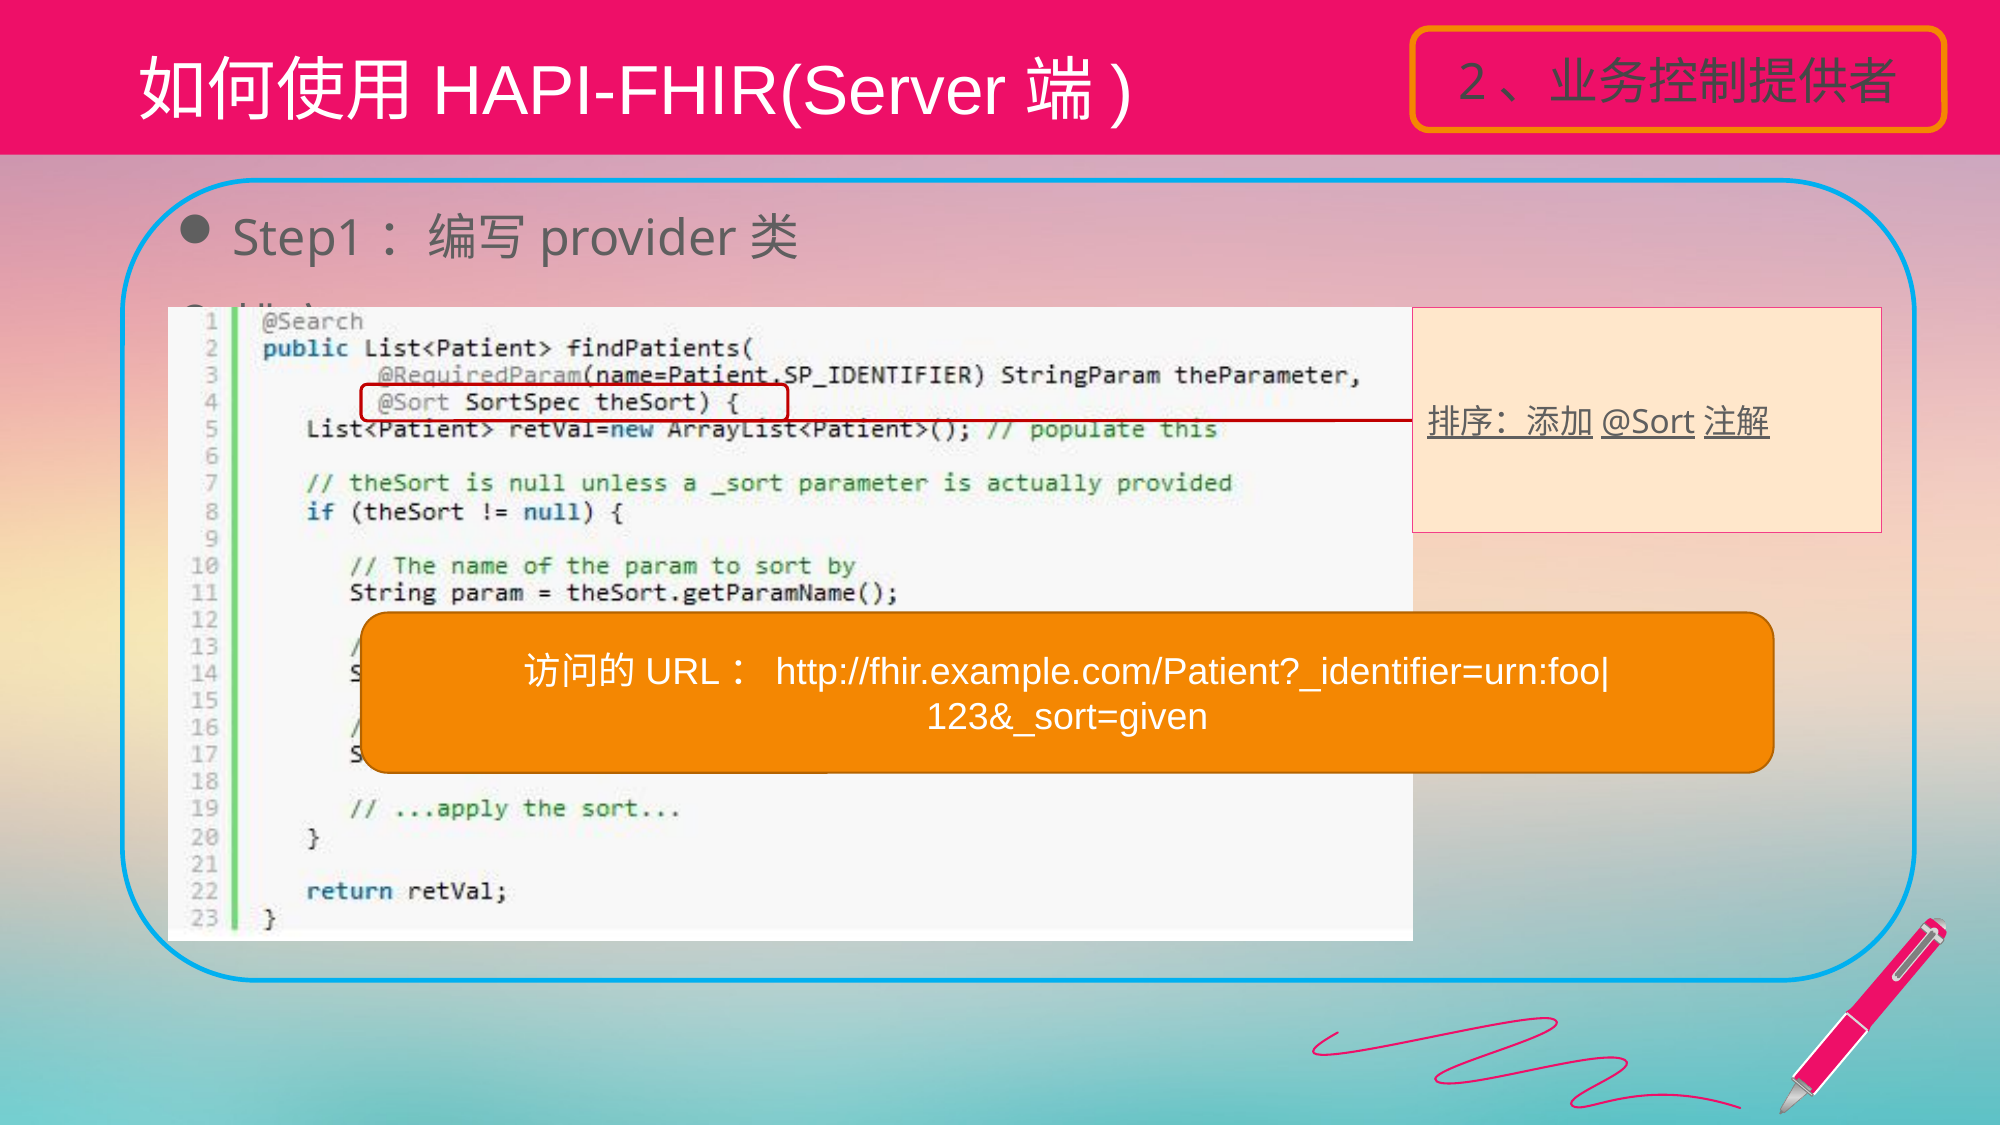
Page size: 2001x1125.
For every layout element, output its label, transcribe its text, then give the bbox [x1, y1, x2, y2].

picture [0, 155, 2000, 1125]
title 如何使用HAPI-FHIR(Server端) [122, 38, 1878, 138]
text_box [360, 307, 1882, 533]
text_box 访问的URL：http://fhir.example.com/Patient?_identifier=urn:foo|123&_sort=given [1413, 611, 1775, 774]
text_box 2、业务控制提供者 [1411, 27, 1946, 132]
text_box Step1：编写provider类 排序 [121, 179, 1916, 982]
